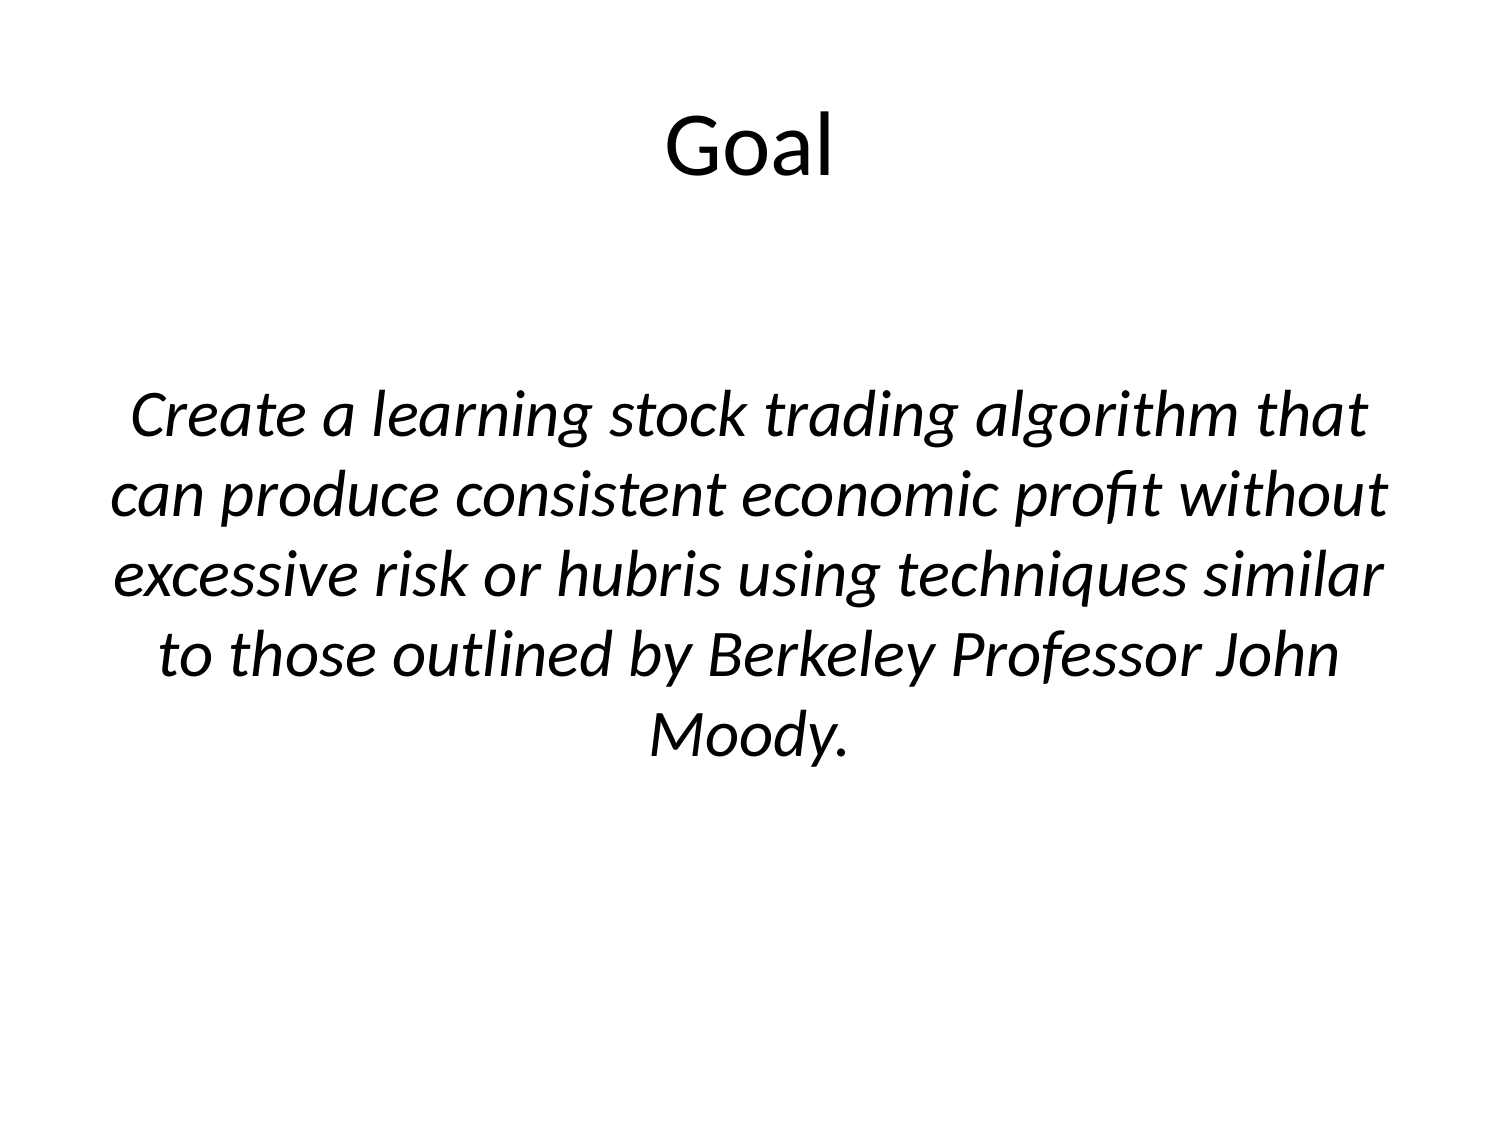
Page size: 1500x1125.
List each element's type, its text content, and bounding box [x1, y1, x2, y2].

list Create a learning stock trading algorithm that can produce consistent economic profit without excessive risk or hubris using techniques similar to those outlined by Berkeley Professor John Moody. [75, 362, 1425, 980]
title Goal [75, 45, 1425, 233]
